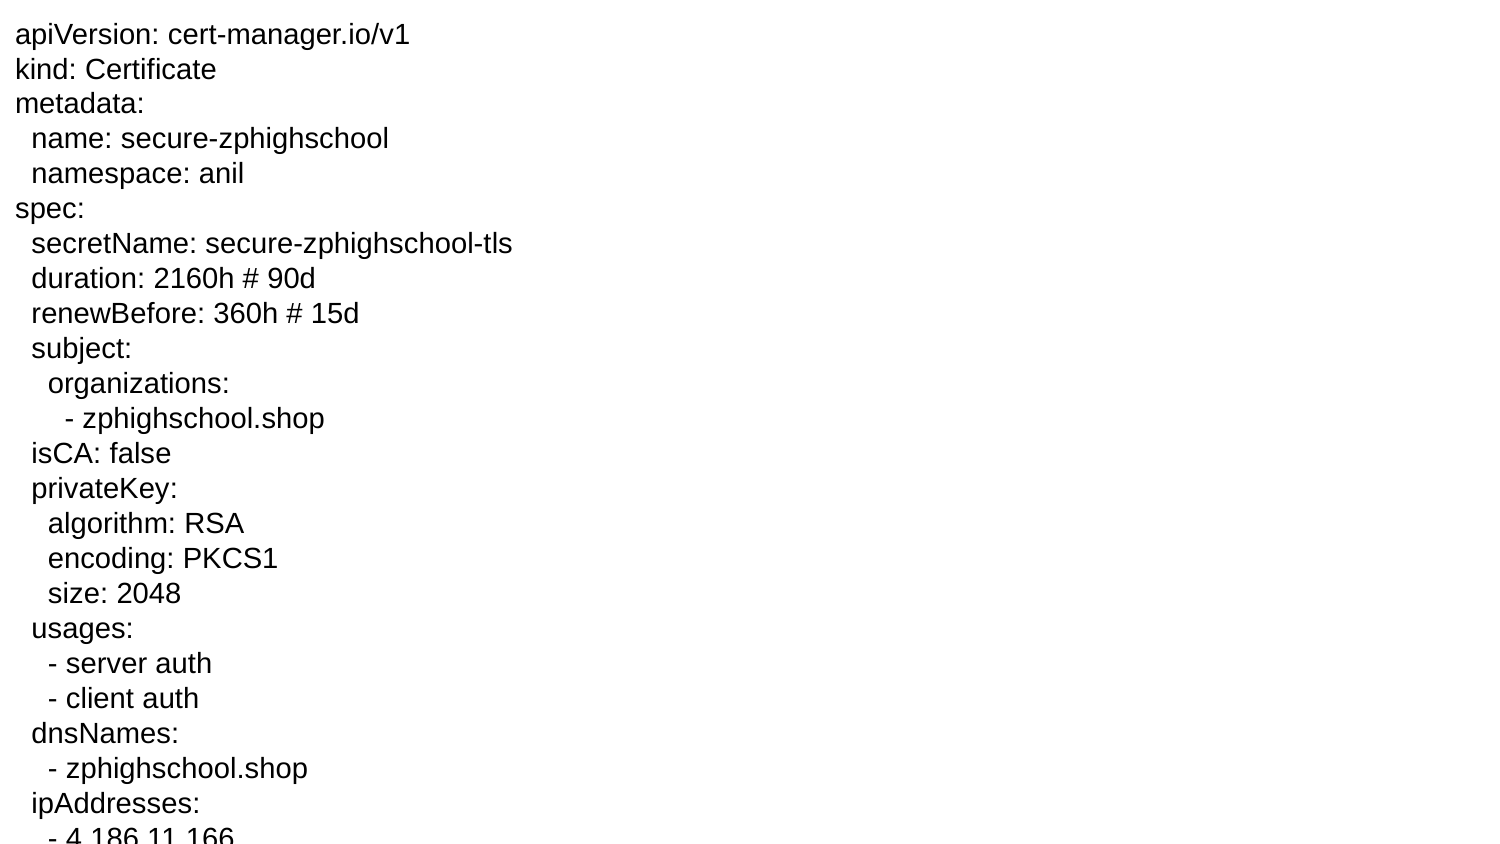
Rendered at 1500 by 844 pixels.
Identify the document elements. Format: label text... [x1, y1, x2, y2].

text_box apiVersion: cert-manager.io/v1 kind: Certificate metadata: name: secure-zphighschool namespace: anil spec: secretName: secure-zphighschool-tls duration: 2160h # 90d renewBefore: 360h # 15d subject: organizations: - zphighschool.shop isCA: false privateKey: algorithm: RSA encoding: PKCS1 size: 2048 usages: - server auth - client auth dnsNames: - zphighschool.shop ipAddresses: - 4.186.11.166 issuerRef: name: letsencrypt-prod kind: ClusterIssuer group: cert-manager.io [0, 0, 1311, 844]
